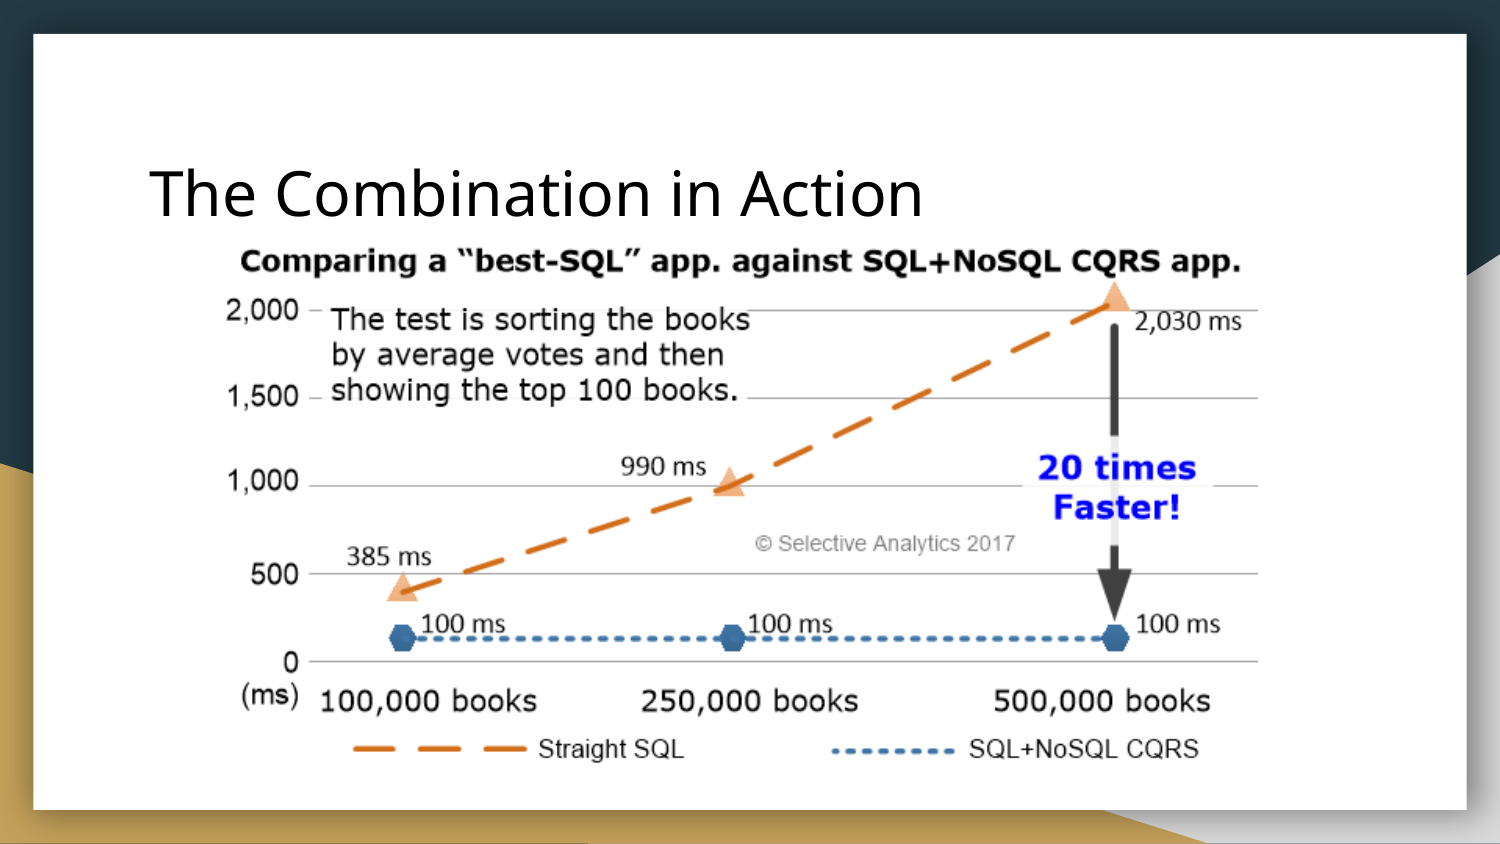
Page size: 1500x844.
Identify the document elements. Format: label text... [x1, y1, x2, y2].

title The Combination in Action [134, 138, 1366, 296]
picture [225, 241, 1258, 766]
